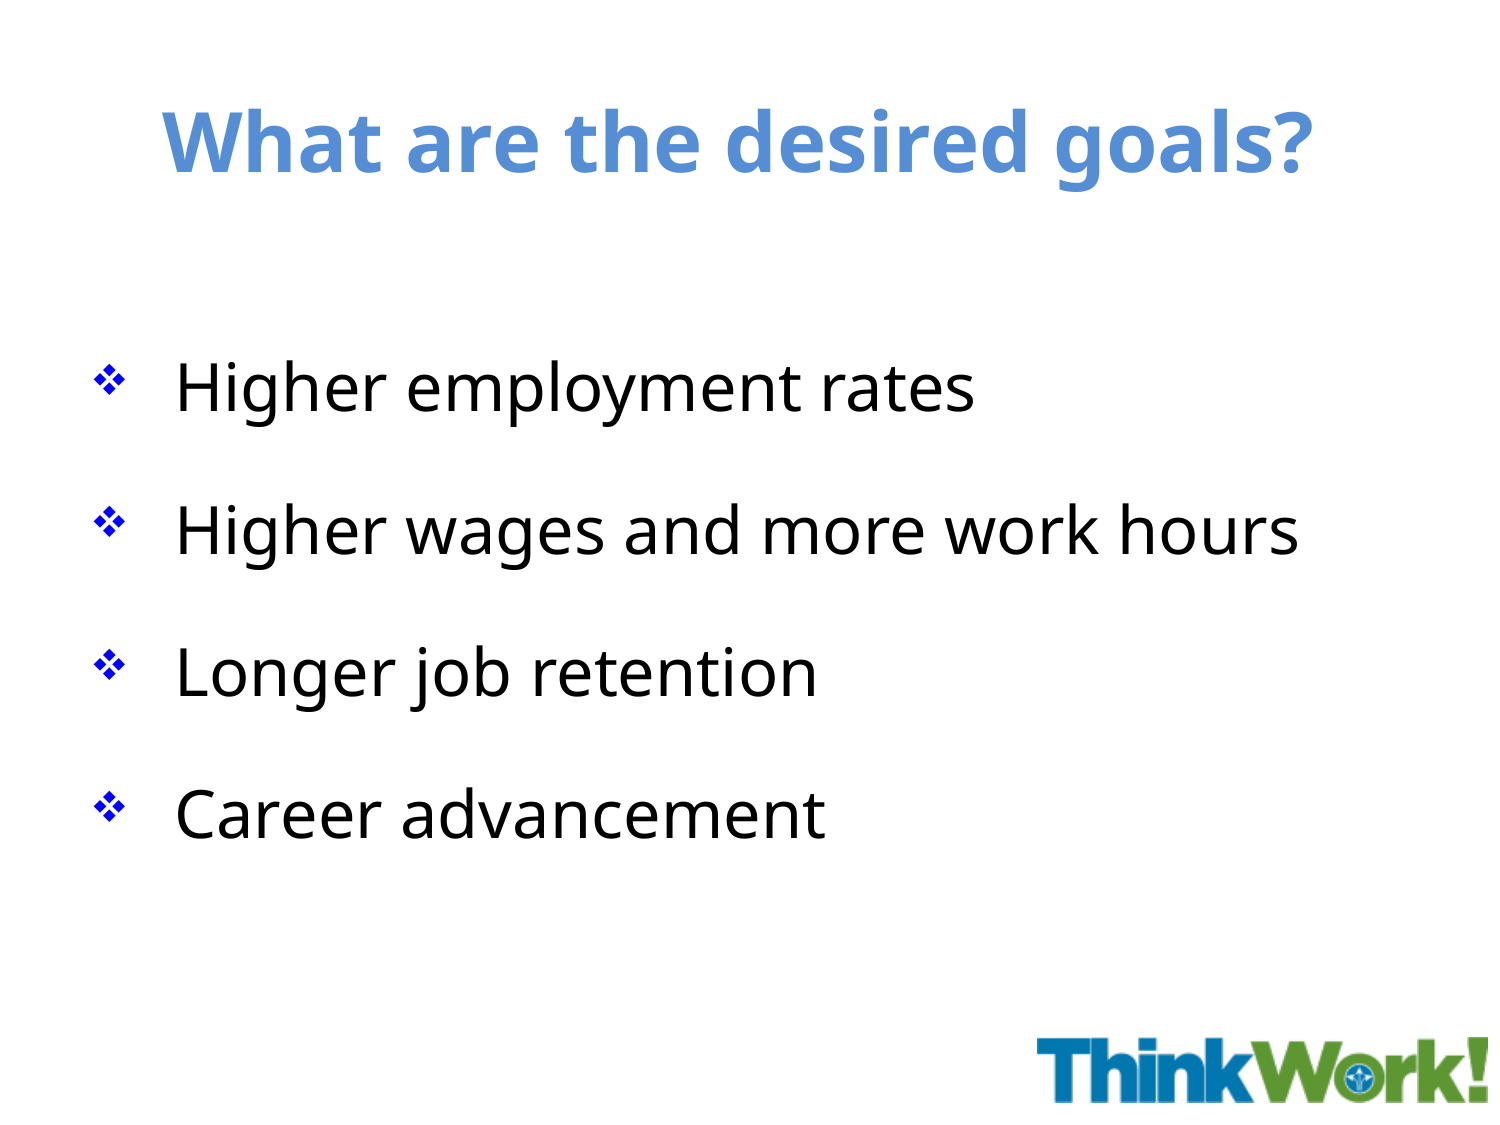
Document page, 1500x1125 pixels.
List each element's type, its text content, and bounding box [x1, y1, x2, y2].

title What are the desired goals? [75, 45, 1425, 233]
picture [1037, 1037, 1488, 1103]
list Higher employment rates Higher wages and more work hours Longer job retention Career advancement [75, 299, 1425, 850]
